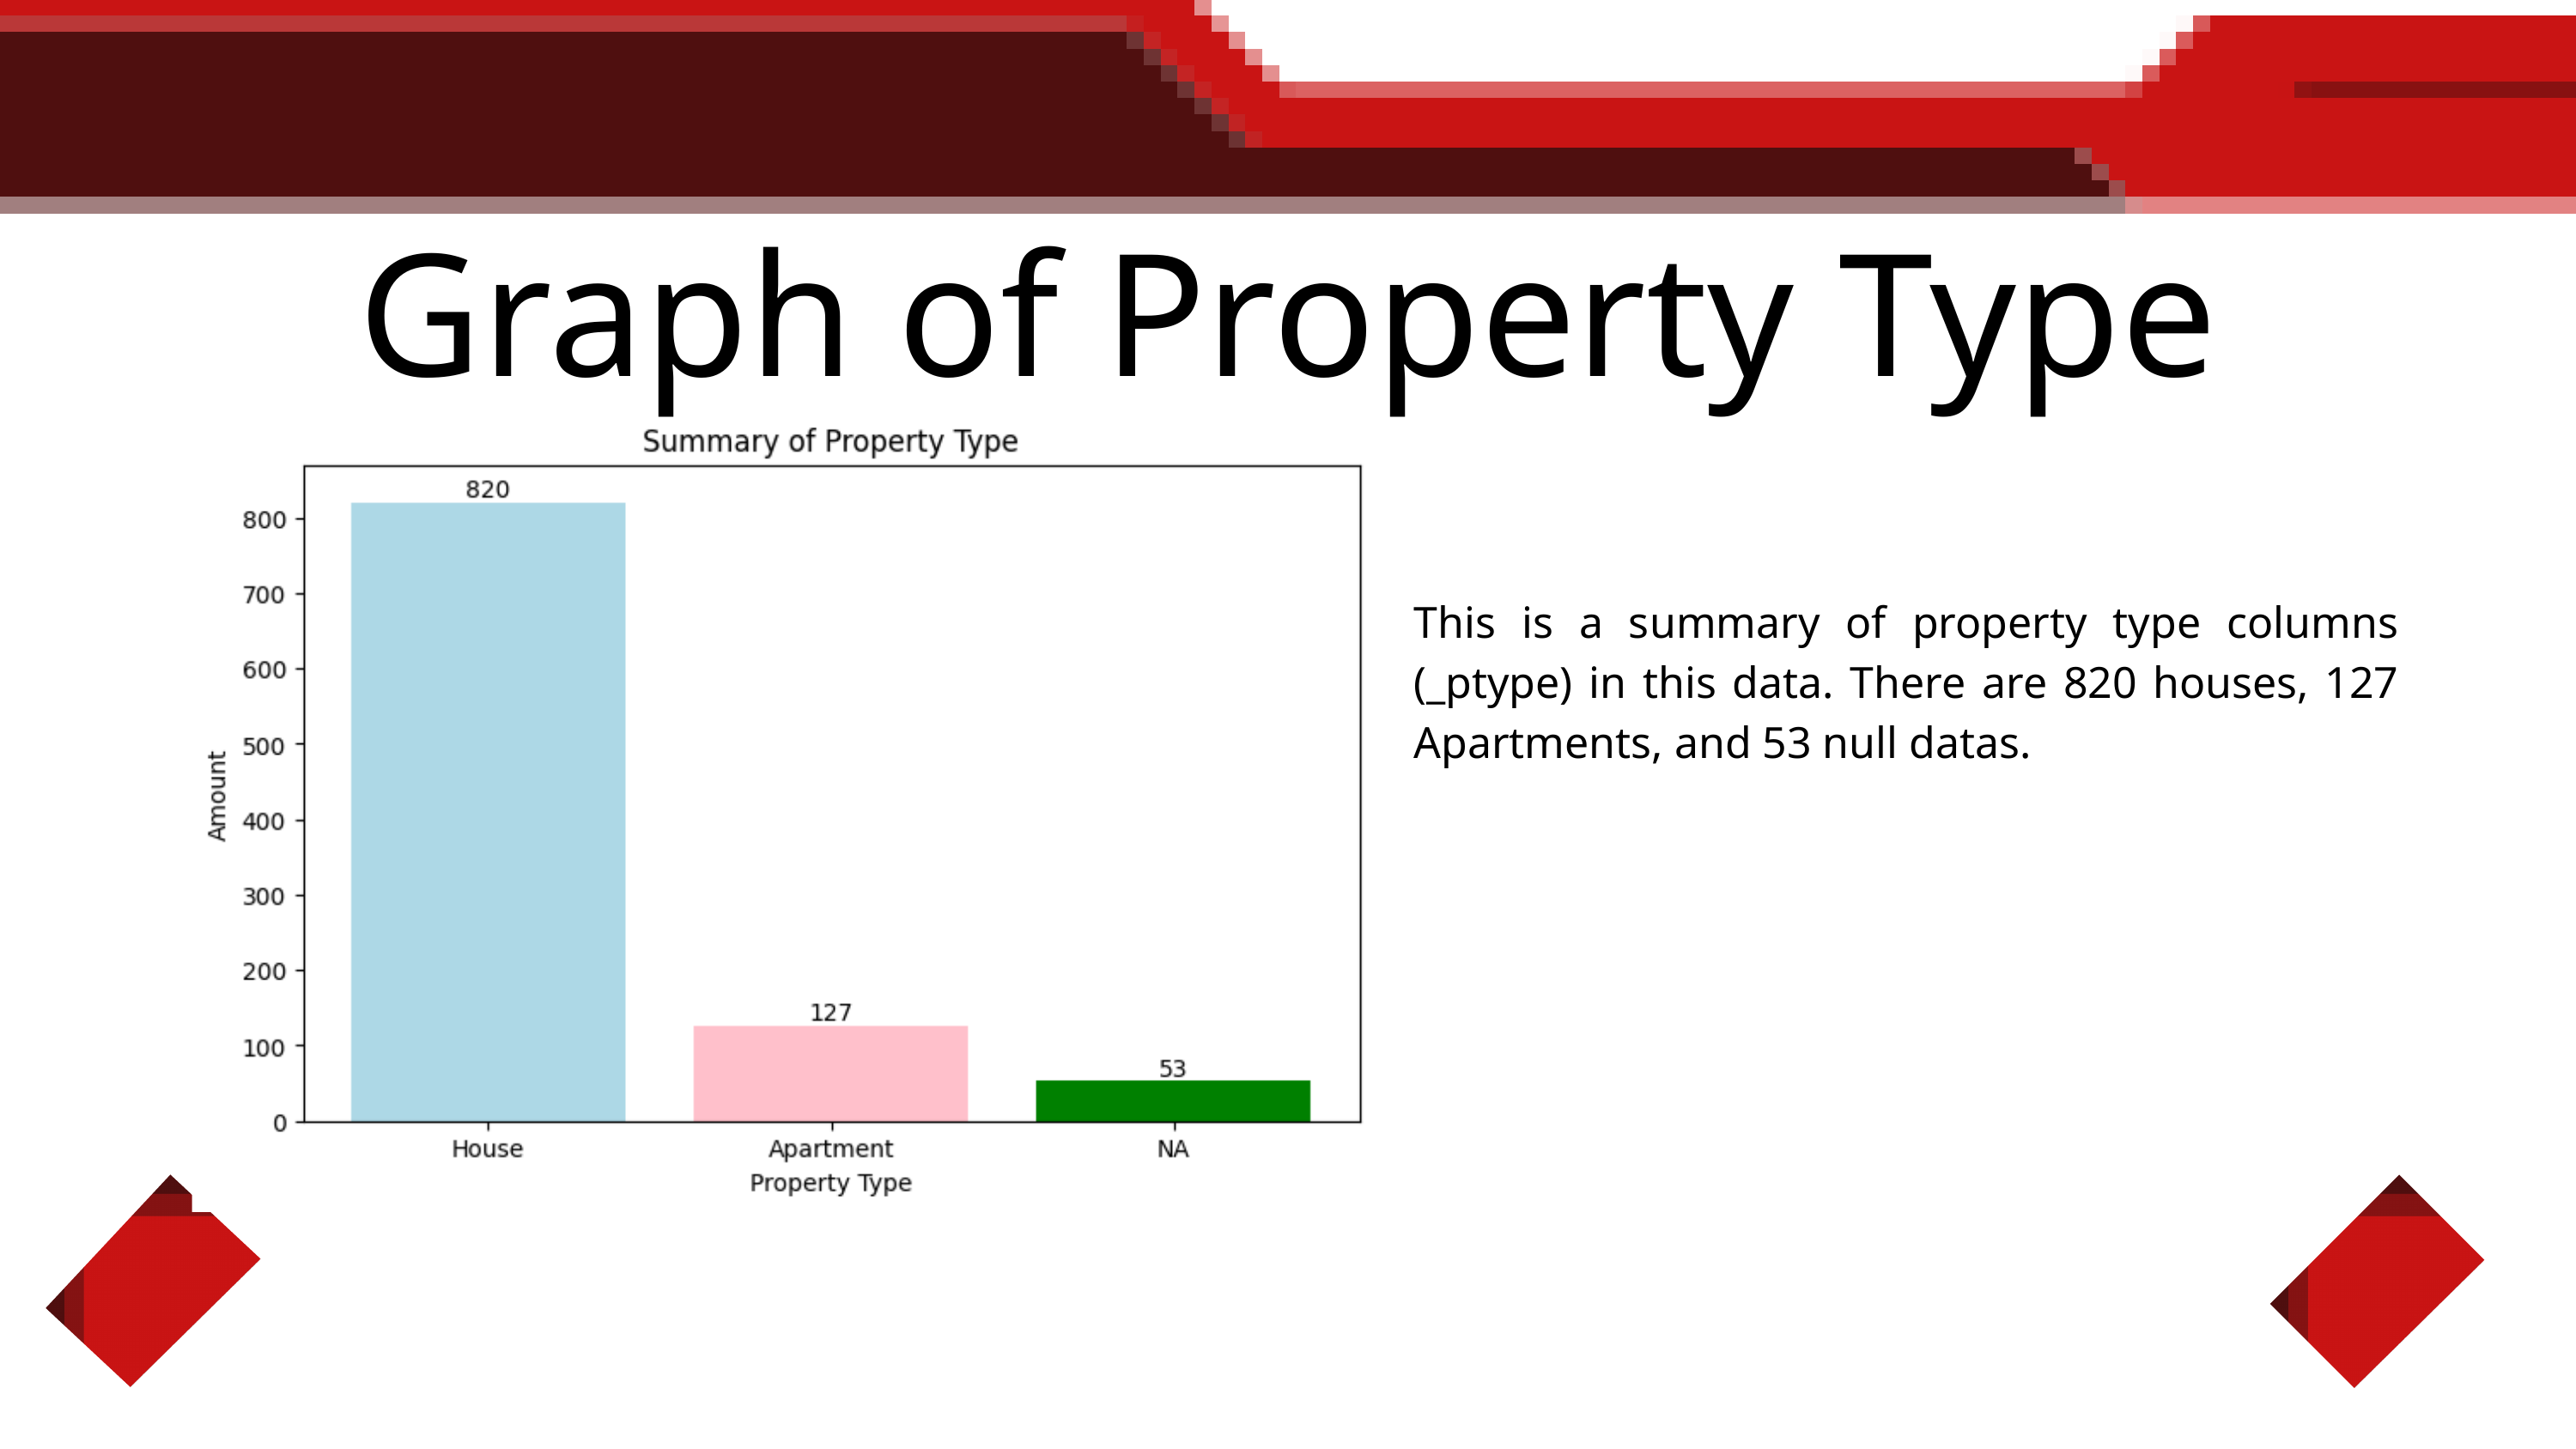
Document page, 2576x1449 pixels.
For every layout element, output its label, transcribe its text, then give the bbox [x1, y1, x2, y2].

text_box Graph of Property Type [296, 173, 2280, 411]
text_box [46, 1174, 304, 1433]
text_box This is a summary of property type columns (_ptype) in this data. There are 820 houses, 127 Apartments, and 53 null datas. [1413, 586, 2400, 767]
text_box [191, 411, 1376, 1212]
text_box [2269, 1174, 2529, 1434]
text_box [0, 0, 2576, 214]
